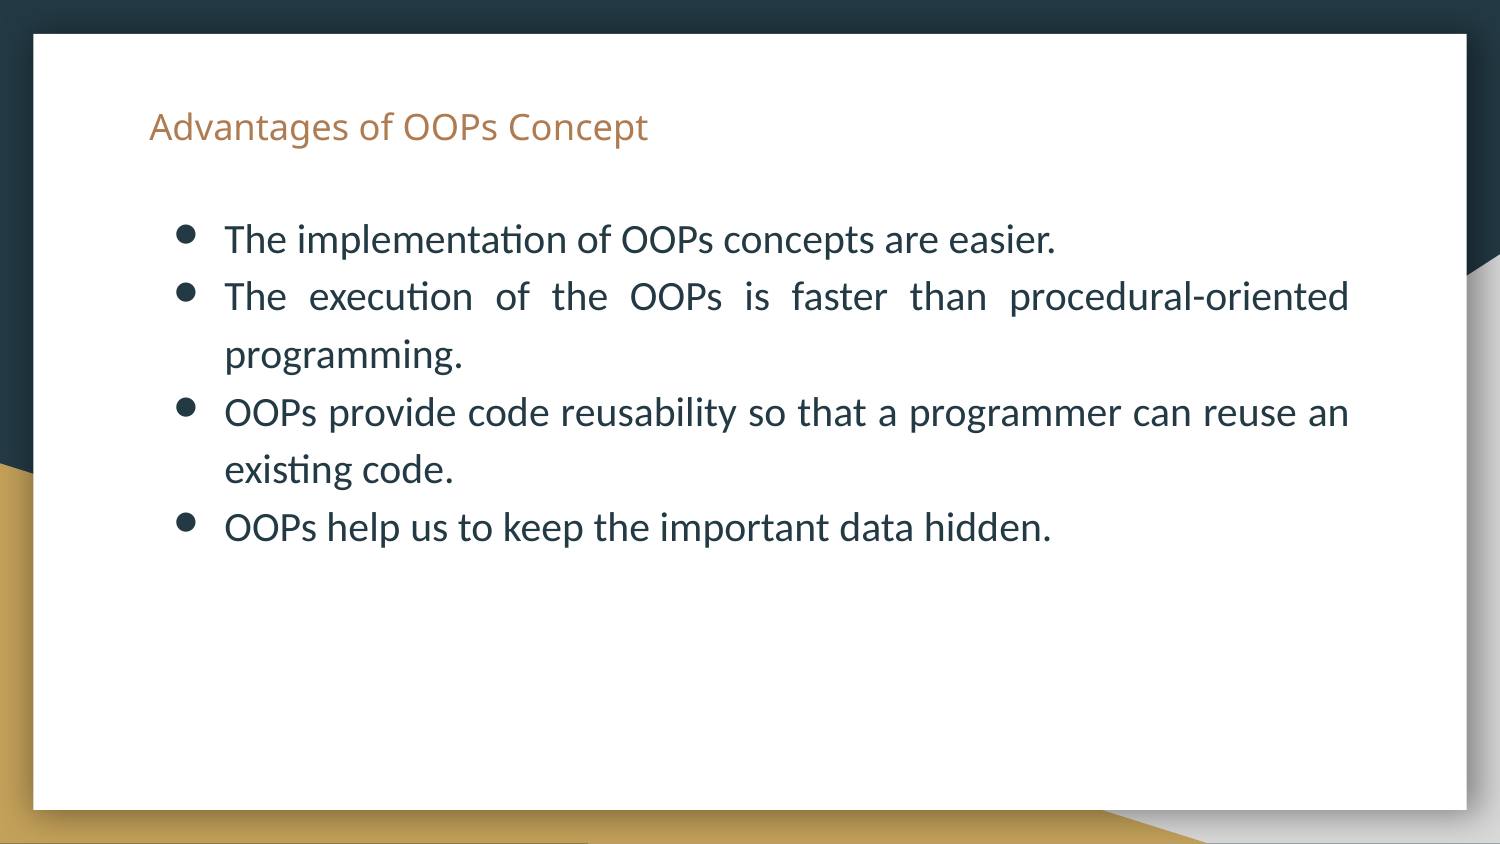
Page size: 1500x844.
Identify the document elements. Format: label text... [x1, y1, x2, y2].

list The implementation of OOPs concepts are easier. The execution of the OOPs is faster than procedural-oriented programming. OOPs provide code reusability so that a programmer can reuse an existing code. OOPs help us to keep the important data hidden. [134, 189, 1366, 729]
title Advantages of OOPs Concept [134, 88, 1366, 163]
